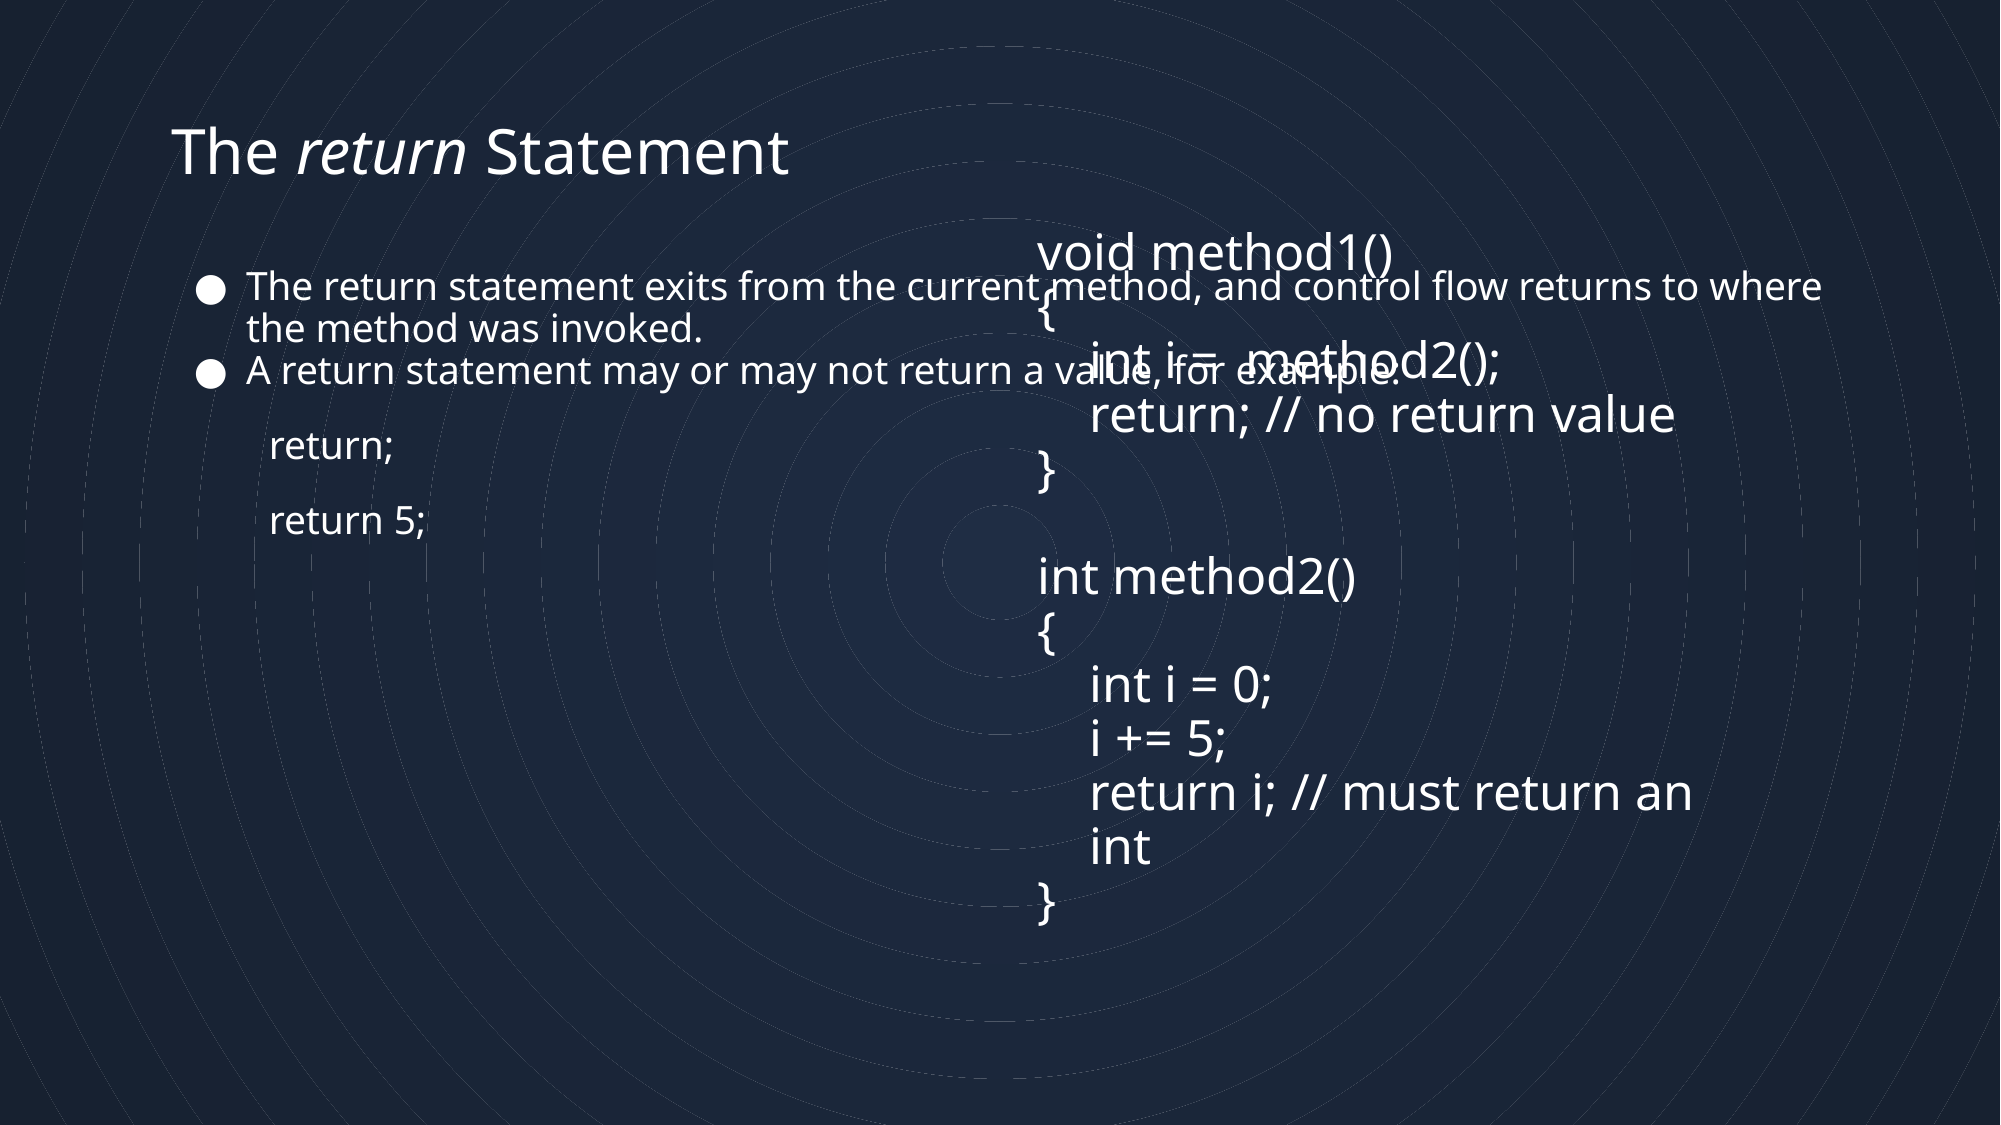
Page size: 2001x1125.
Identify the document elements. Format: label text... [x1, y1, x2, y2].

list void method1() { int i = method2(); return; // no return value } int method2() { int i = 0; i += 5; return i; // must return an int } [999, 212, 1713, 1025]
list The return statement exits from the current method, and control flow returns to where the method was invoked. A return statement may or may not return a value, for example: return; return 5; [156, 252, 999, 1000]
title The return Statement [156, 97, 1844, 223]
list The return statement exits from the current method, and control flow returns to where the method was invoked. A return statement may or may not return a value, for example: return; return 5; [1713, 252, 1844, 1000]
